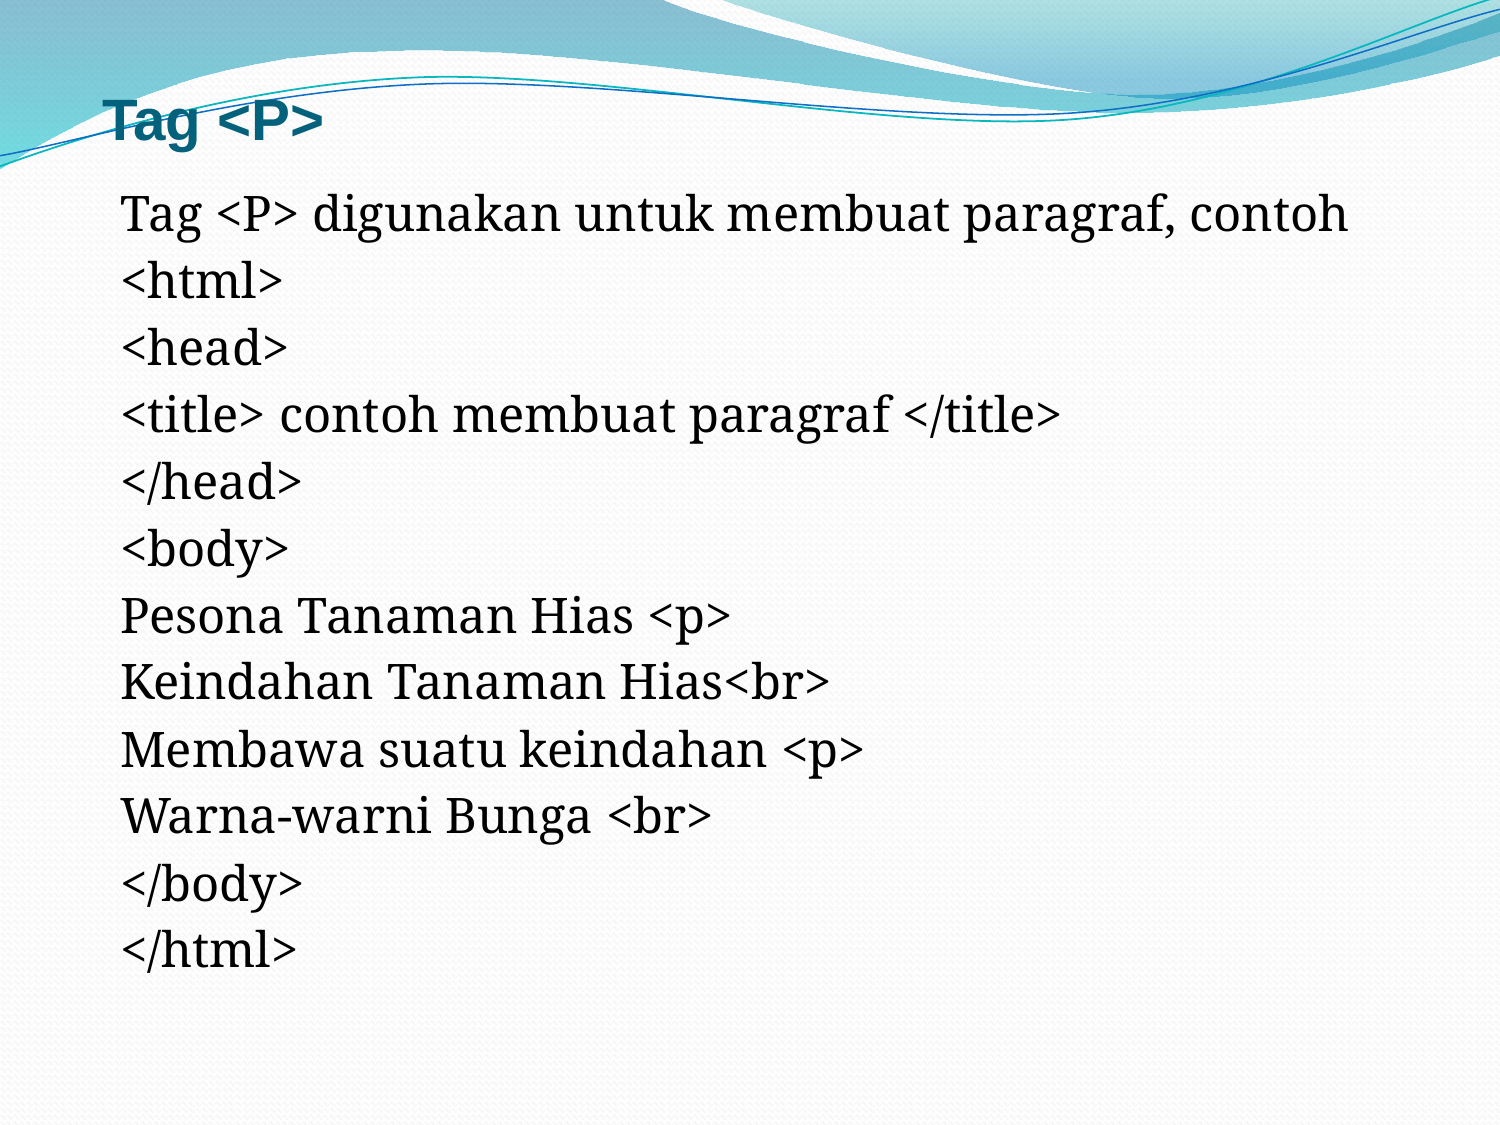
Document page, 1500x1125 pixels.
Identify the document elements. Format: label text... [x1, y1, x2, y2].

text_box Tag <P> [87, 75, 1363, 250]
text_box Tag <P> digunakan untuk membuat paragraf, contoh <html> <head> <title> contoh membuat paragraf </title> </head> <body> Pesona Tanaman Hias <p> Keindahan Tanaman Hias<br> Membawa suatu keindahan <p> Warna-warni Bunga <br> </body> </html> [87, 174, 1463, 988]
